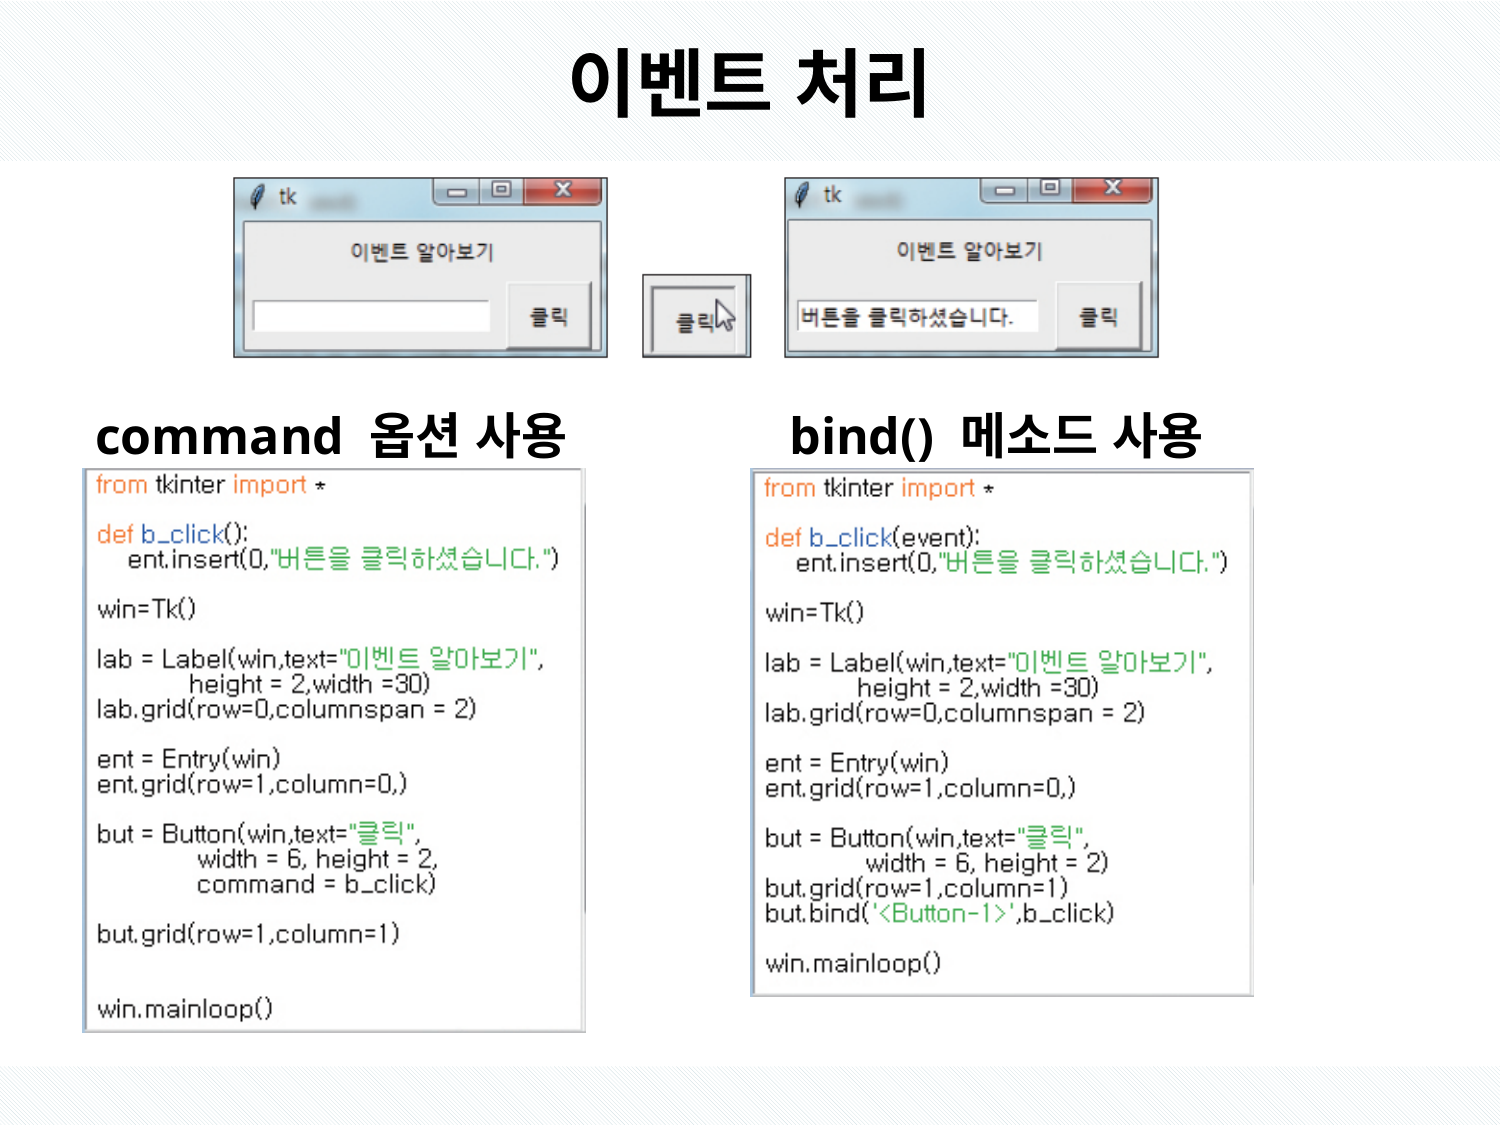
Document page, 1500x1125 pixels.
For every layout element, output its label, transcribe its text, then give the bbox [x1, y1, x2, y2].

picture [749, 468, 1255, 997]
picture [81, 468, 587, 1033]
list command 옵션 사용 [79, 396, 607, 474]
title 이벤트 처리 [0, 1, 1500, 161]
text_box bind() 메소드 사용 [773, 396, 1301, 474]
picture [222, 163, 1173, 374]
